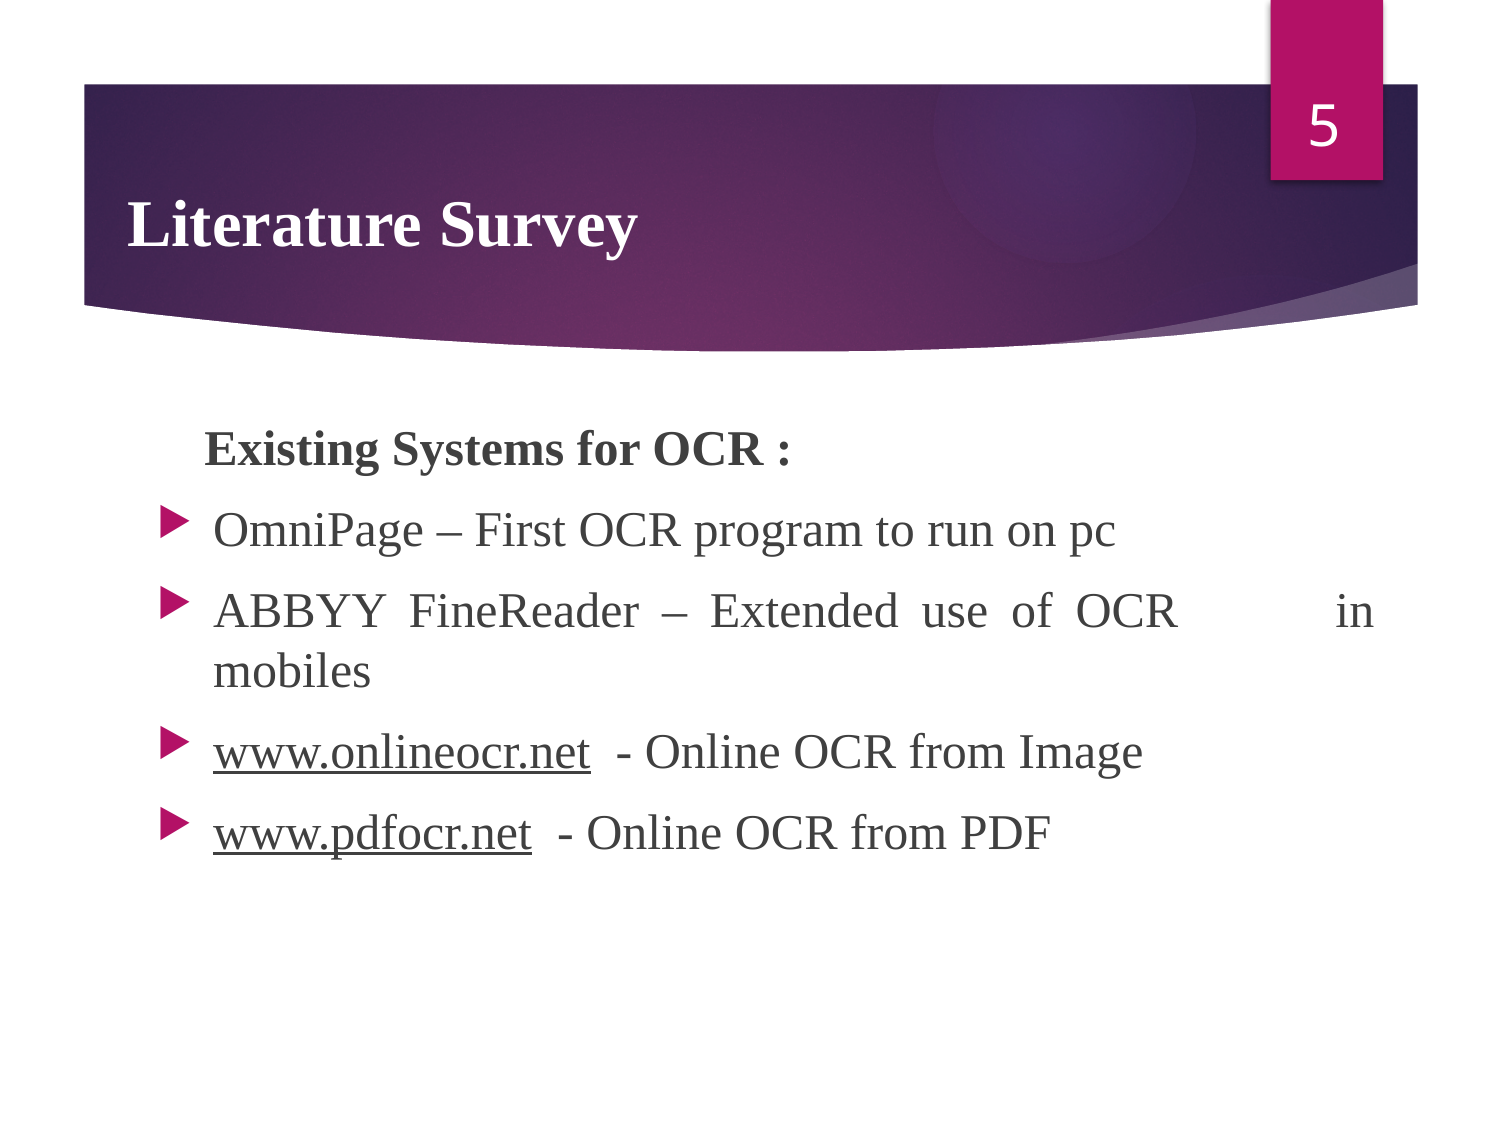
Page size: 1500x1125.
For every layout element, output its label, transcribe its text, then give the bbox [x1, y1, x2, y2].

slide_number 5 [1259, 48, 1390, 175]
title Literature Survey [112, 126, 1463, 314]
list Existing Systems for OCR : OmniPage – First OCR program to run on pc ABBYY FineReader – Extended use of OCR in mobiles www.onlineocr.net - Online OCR from Image www.pdfocr.net - Online OCR from PDF [141, 408, 1390, 988]
